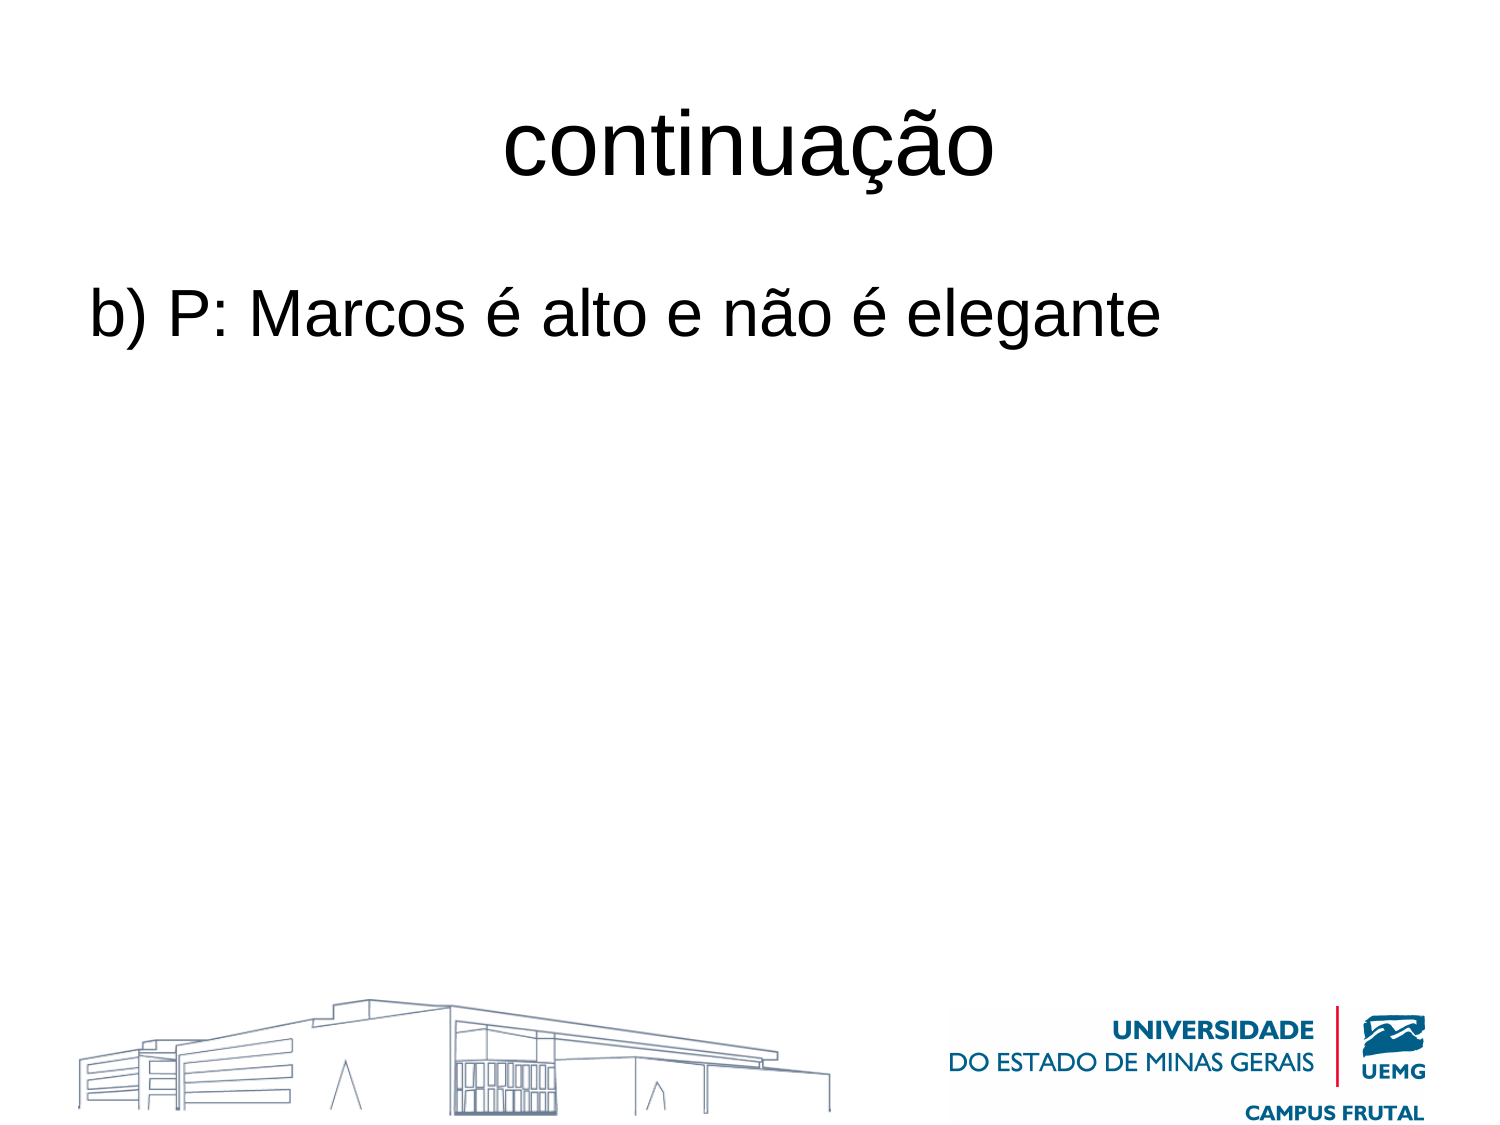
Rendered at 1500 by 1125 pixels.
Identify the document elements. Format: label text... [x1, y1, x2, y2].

picture [1391, 1028, 1410, 1038]
picture [950, 1006, 1425, 1125]
picture [78, 999, 831, 1116]
picture [1371, 1020, 1416, 1030]
picture [953, 1056, 963, 1068]
title continuação [75, 45, 1425, 233]
list b) P: Marcos é alto e não é elegante [75, 262, 1425, 988]
picture [1415, 1067, 1425, 1075]
